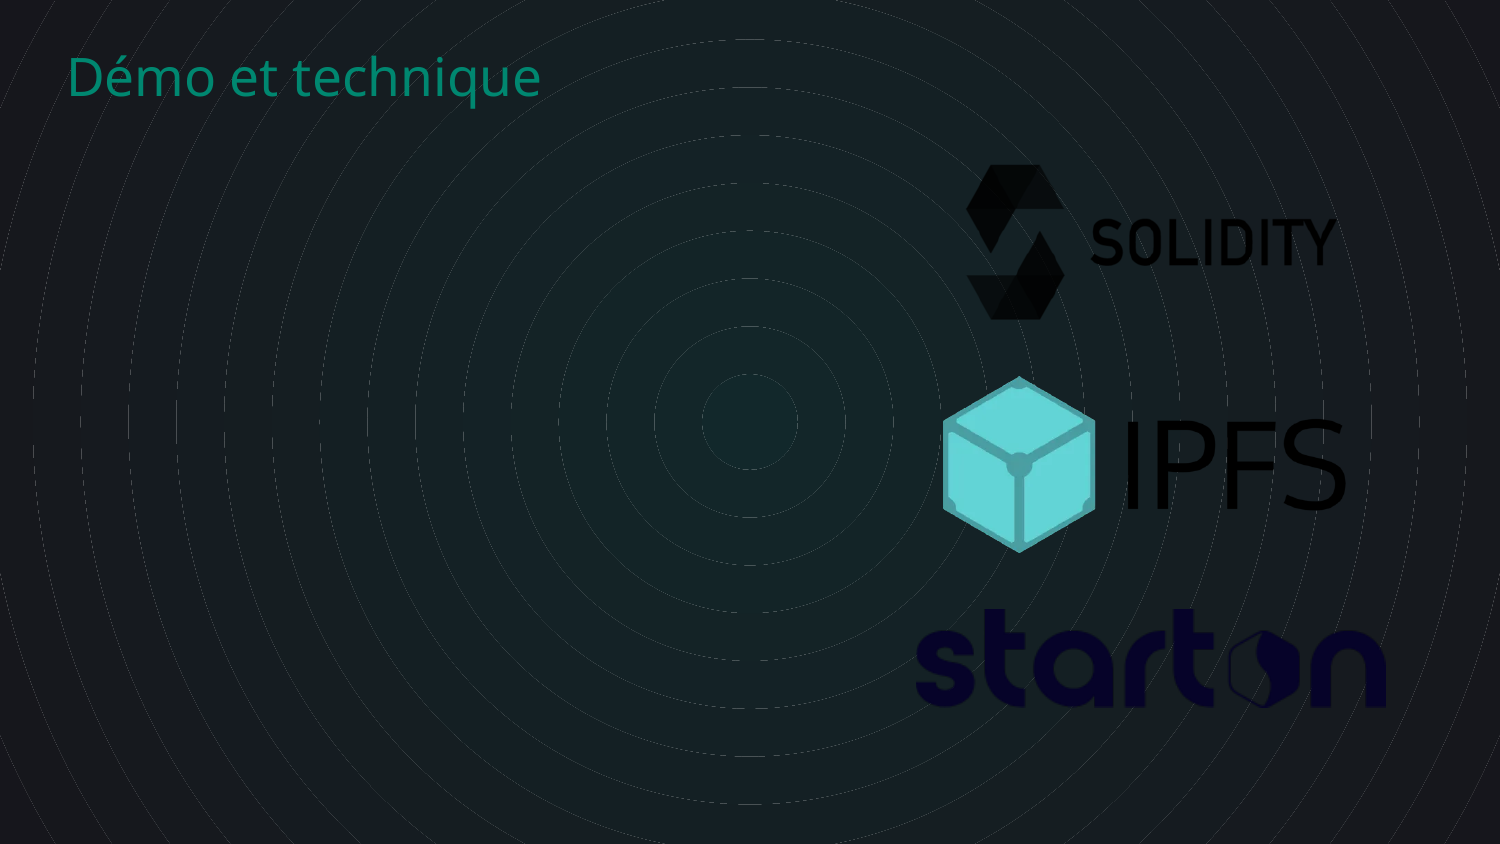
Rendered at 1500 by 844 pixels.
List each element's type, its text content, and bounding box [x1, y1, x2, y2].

picture [916, 609, 1386, 708]
picture [931, 376, 1371, 553]
title Démo et technique [51, 28, 1449, 123]
picture [960, 163, 1341, 321]
